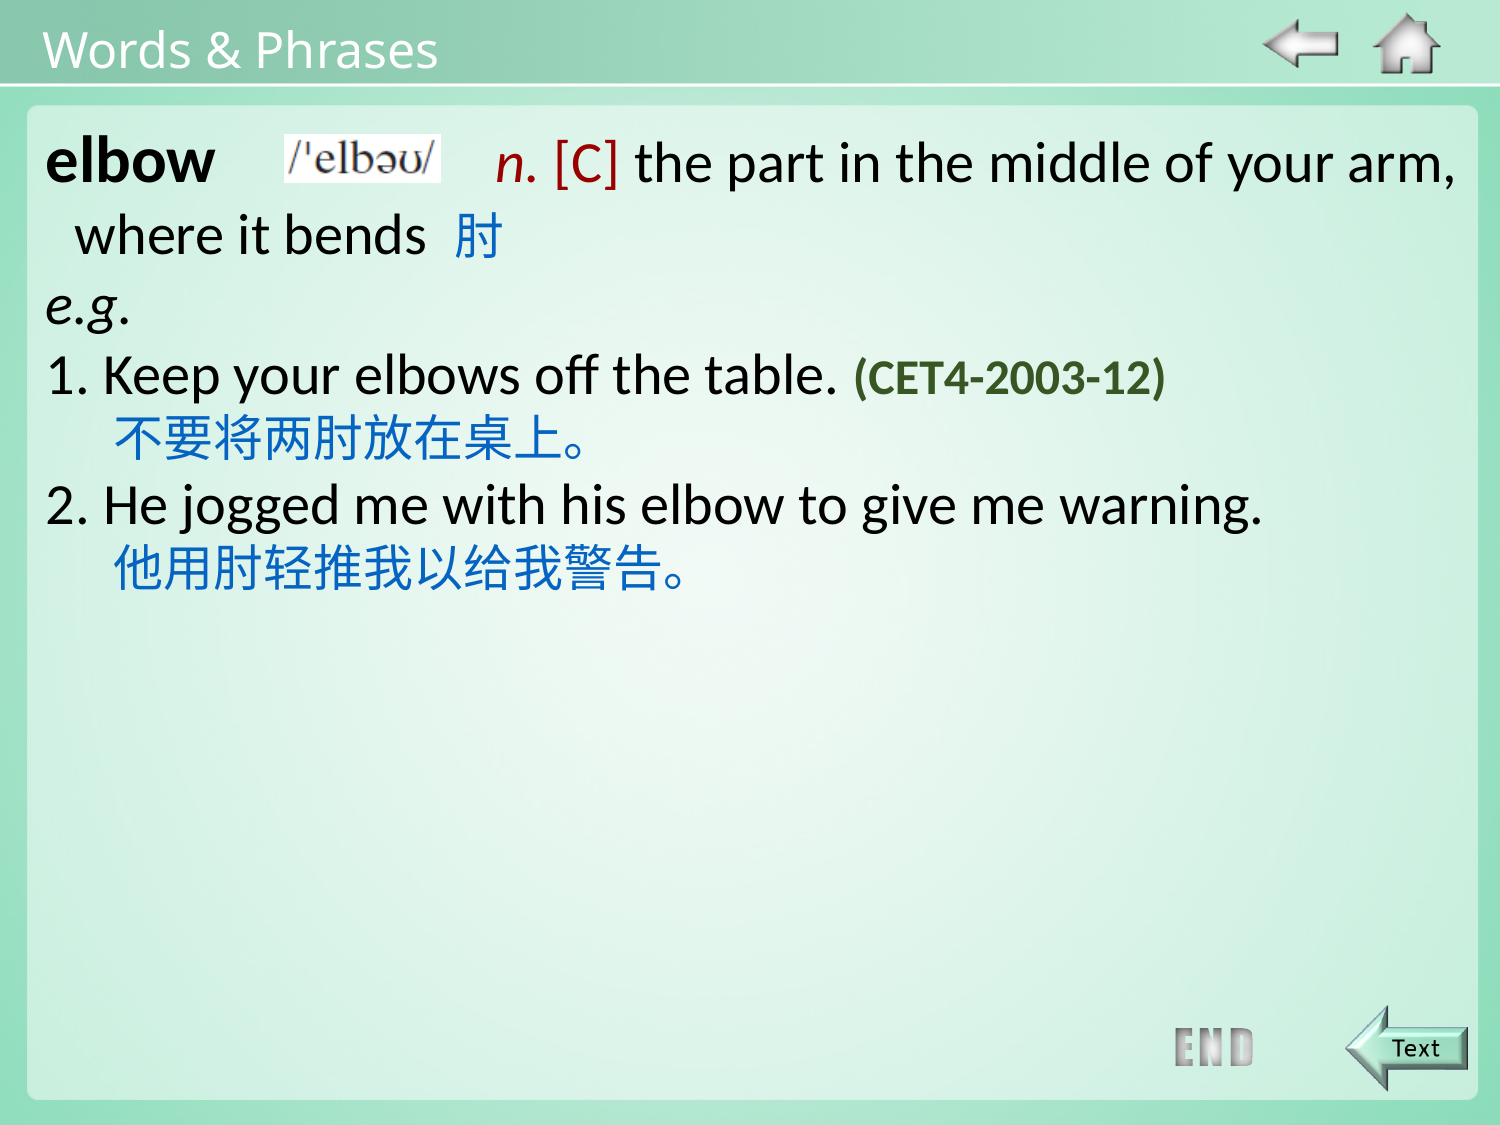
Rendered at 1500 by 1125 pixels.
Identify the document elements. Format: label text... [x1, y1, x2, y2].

text_box Words & Phrases [27, 11, 582, 87]
list elbow n. [C] the part in the middle of your arm, where it bends 肘 e.g. 1. Keep your elbows off the table. (CET4-2003-12) 不要将两肘放在桌上。 2. He jogged me with his elbow to give me warning. 他用肘轻推我以给我警告。 [30, 108, 1473, 1078]
picture [0, 0, 1500, 1125]
